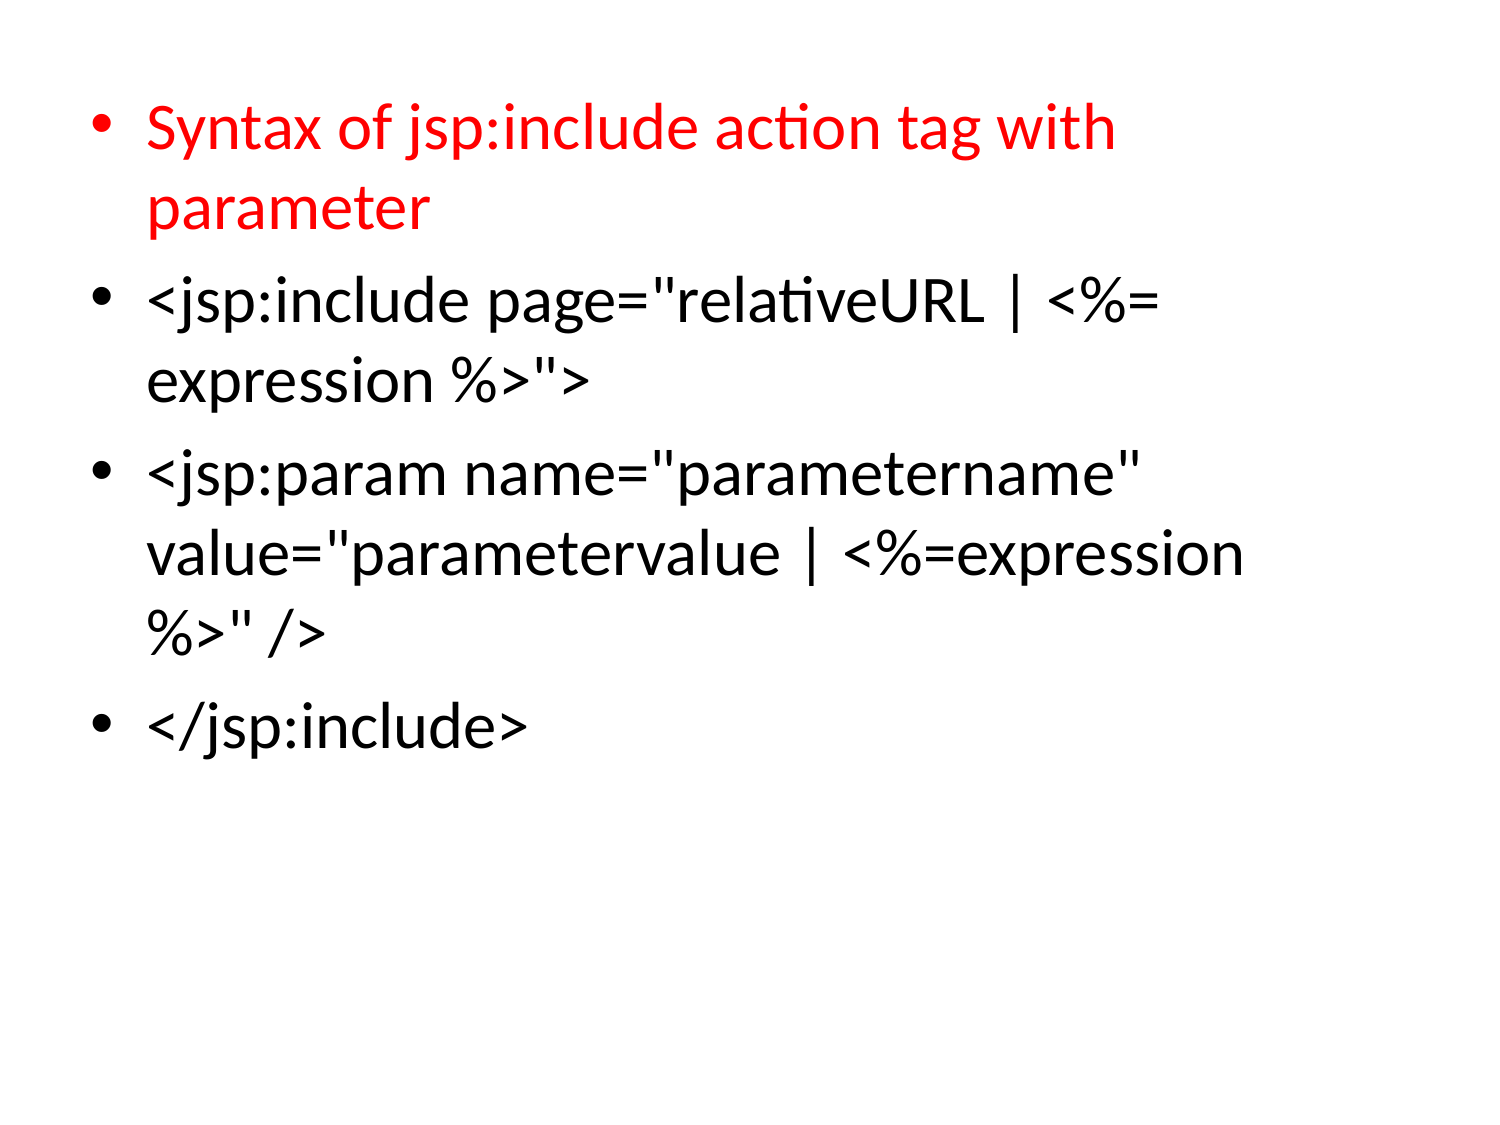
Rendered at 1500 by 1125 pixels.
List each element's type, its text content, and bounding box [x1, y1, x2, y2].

list Syntax of jsp:include action tag with parameter <jsp:include page="relativeURL | <%= expression %>"> <jsp:param name="parametername" value="parametervalue | <%=expression%>" /> </jsp:include> [75, 75, 1425, 818]
